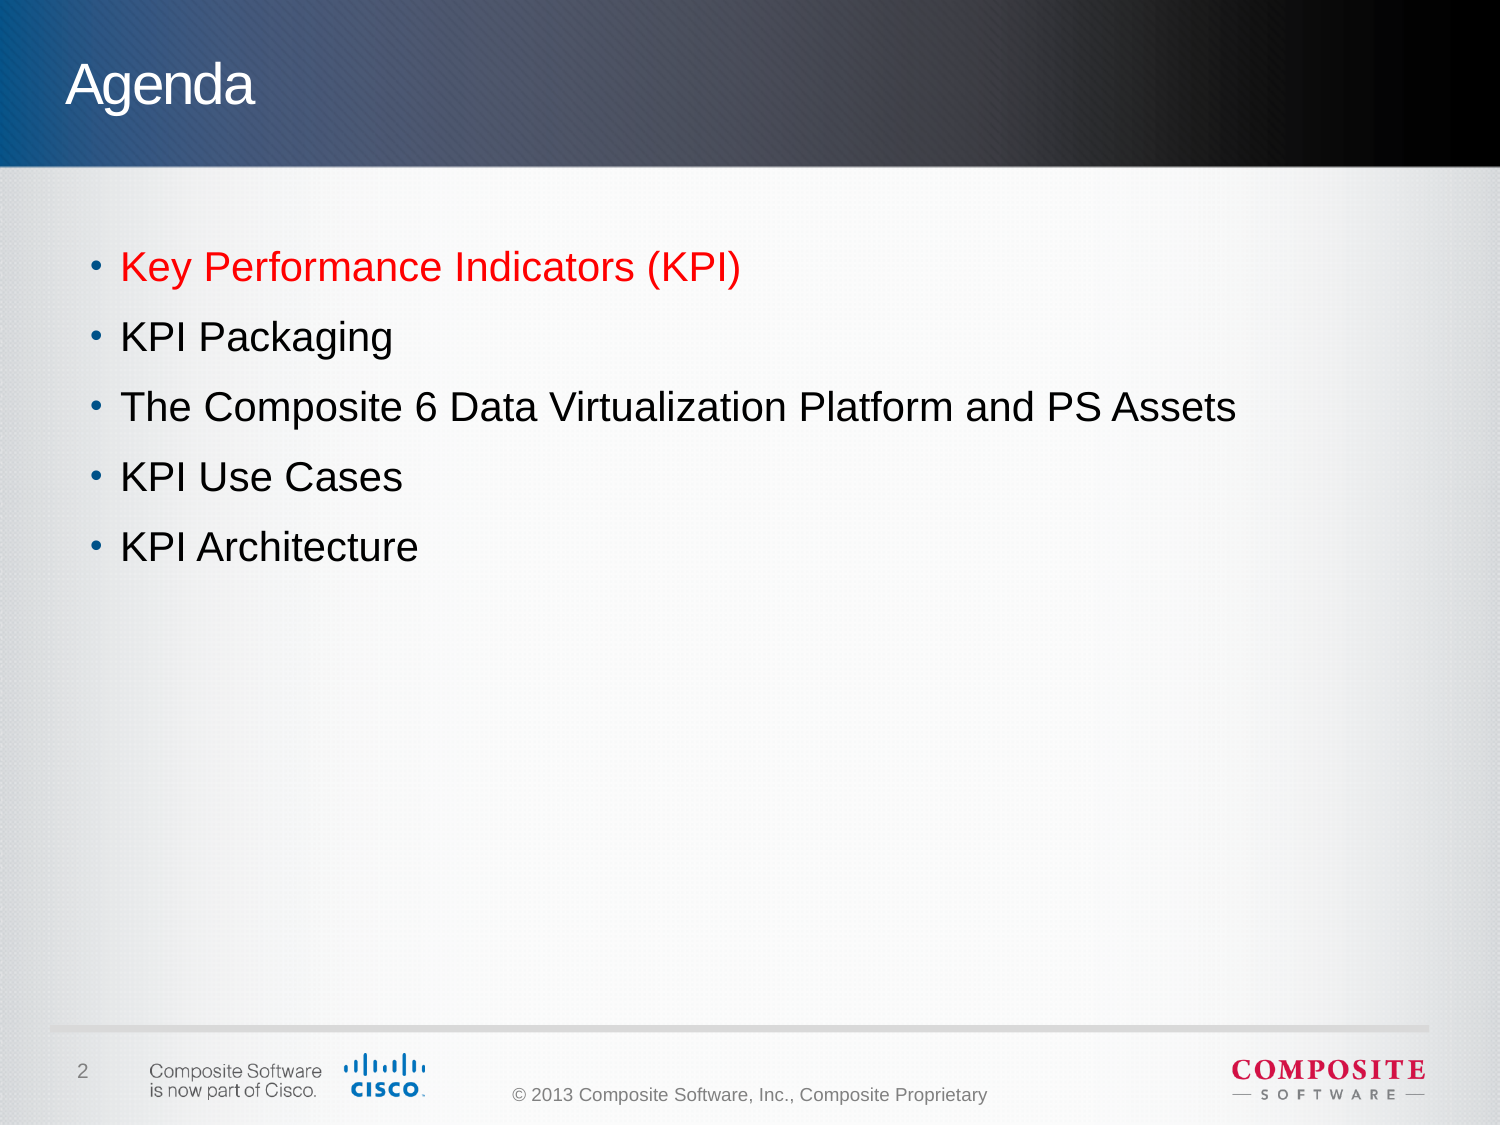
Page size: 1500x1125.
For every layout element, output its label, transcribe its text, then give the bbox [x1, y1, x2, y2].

picture [0, 0, 1500, 1125]
list Key Performance Indicators (KPI) KPI Packaging The Composite 6 Data Virtualization Platform and PS Assets KPI Use Cases KPI Architecture [75, 237, 1288, 1012]
title Agenda [50, 12, 1450, 150]
